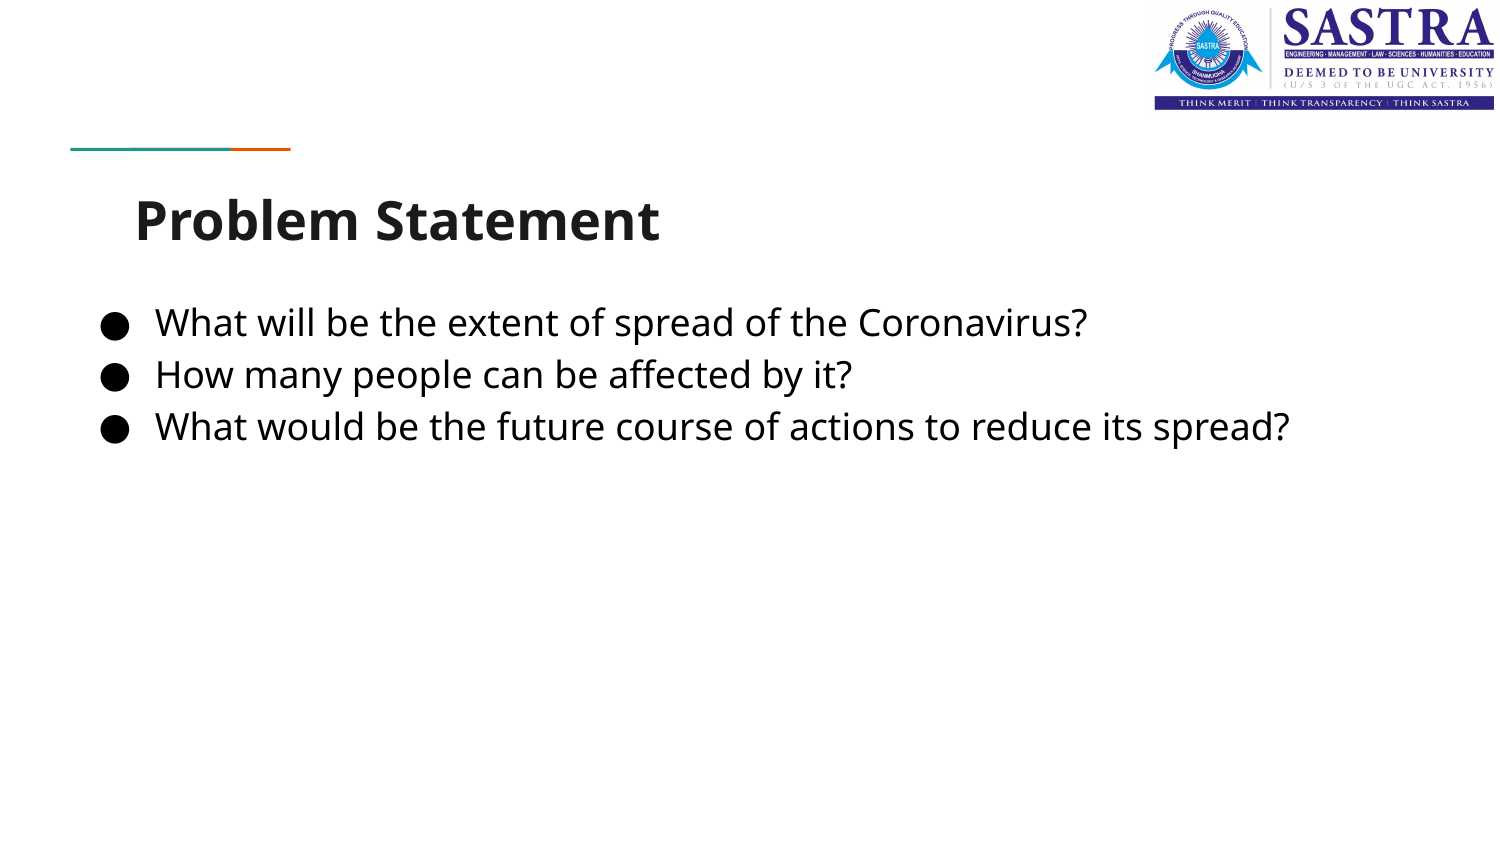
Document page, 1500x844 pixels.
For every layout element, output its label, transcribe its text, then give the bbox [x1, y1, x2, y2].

title Problem Statement [119, 171, 1381, 260]
picture [1149, 0, 1500, 117]
list What will be the extent of spread of the Coronavirus? How many people can be affected by it? What would be the future course of actions to reduce its spread? [64, 277, 1459, 787]
